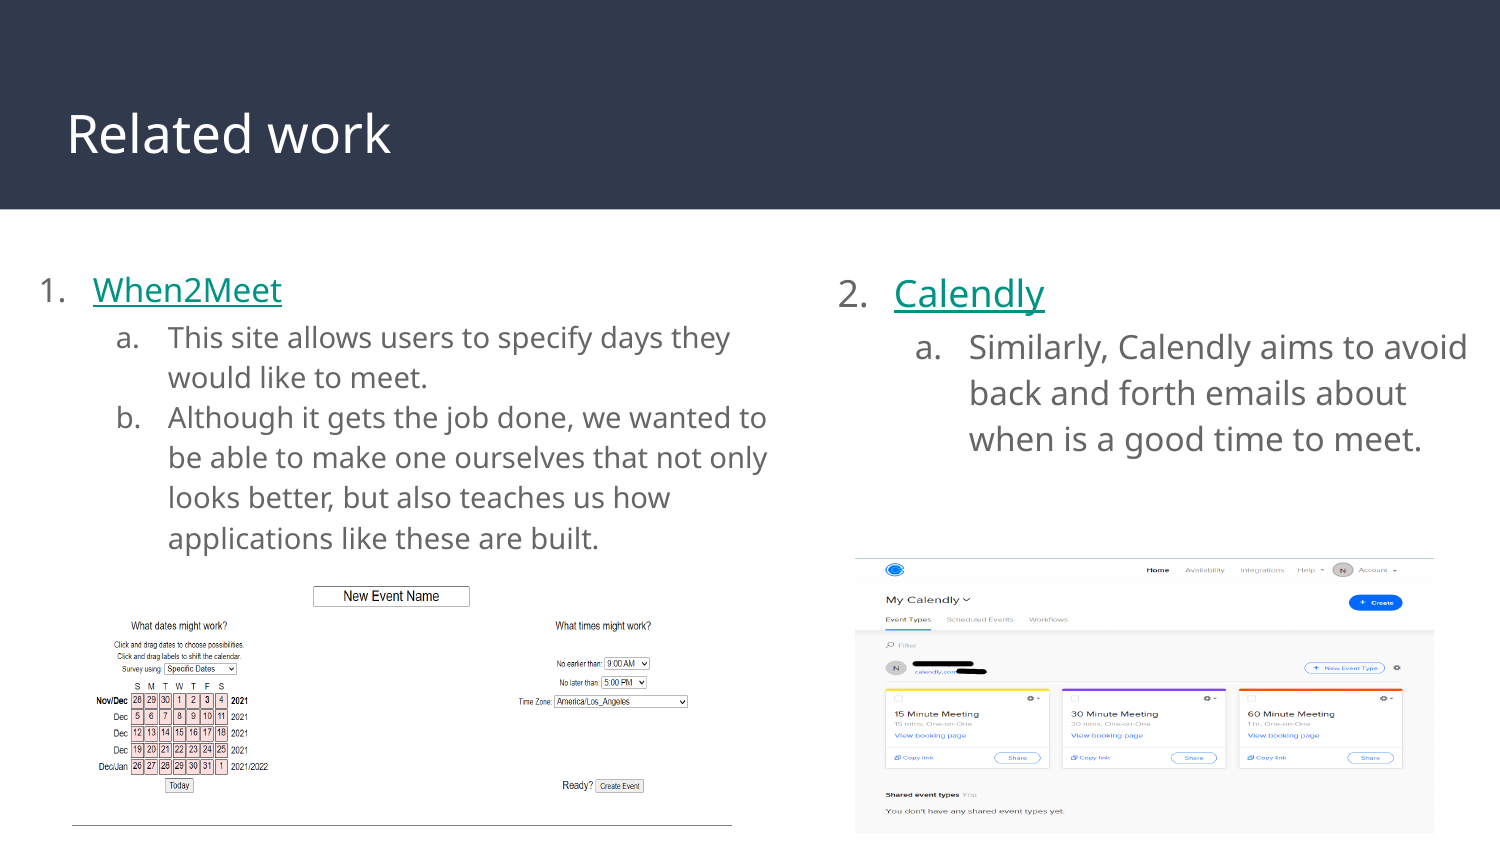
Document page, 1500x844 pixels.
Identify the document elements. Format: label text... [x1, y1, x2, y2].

picture [854, 558, 1434, 835]
text_box Calendly Similarly, Calendly aims to avoid back and forth emails about when is a good time to meet. [803, 246, 1485, 474]
list When2Meet This site allows users to specify days they would like to meet. Although it gets the job done, we wanted to be able to make one ourselves that not only looks better, but also teaches us how applications like these are built. [2, 247, 804, 542]
picture [72, 567, 733, 826]
title Related work [51, 82, 1449, 185]
